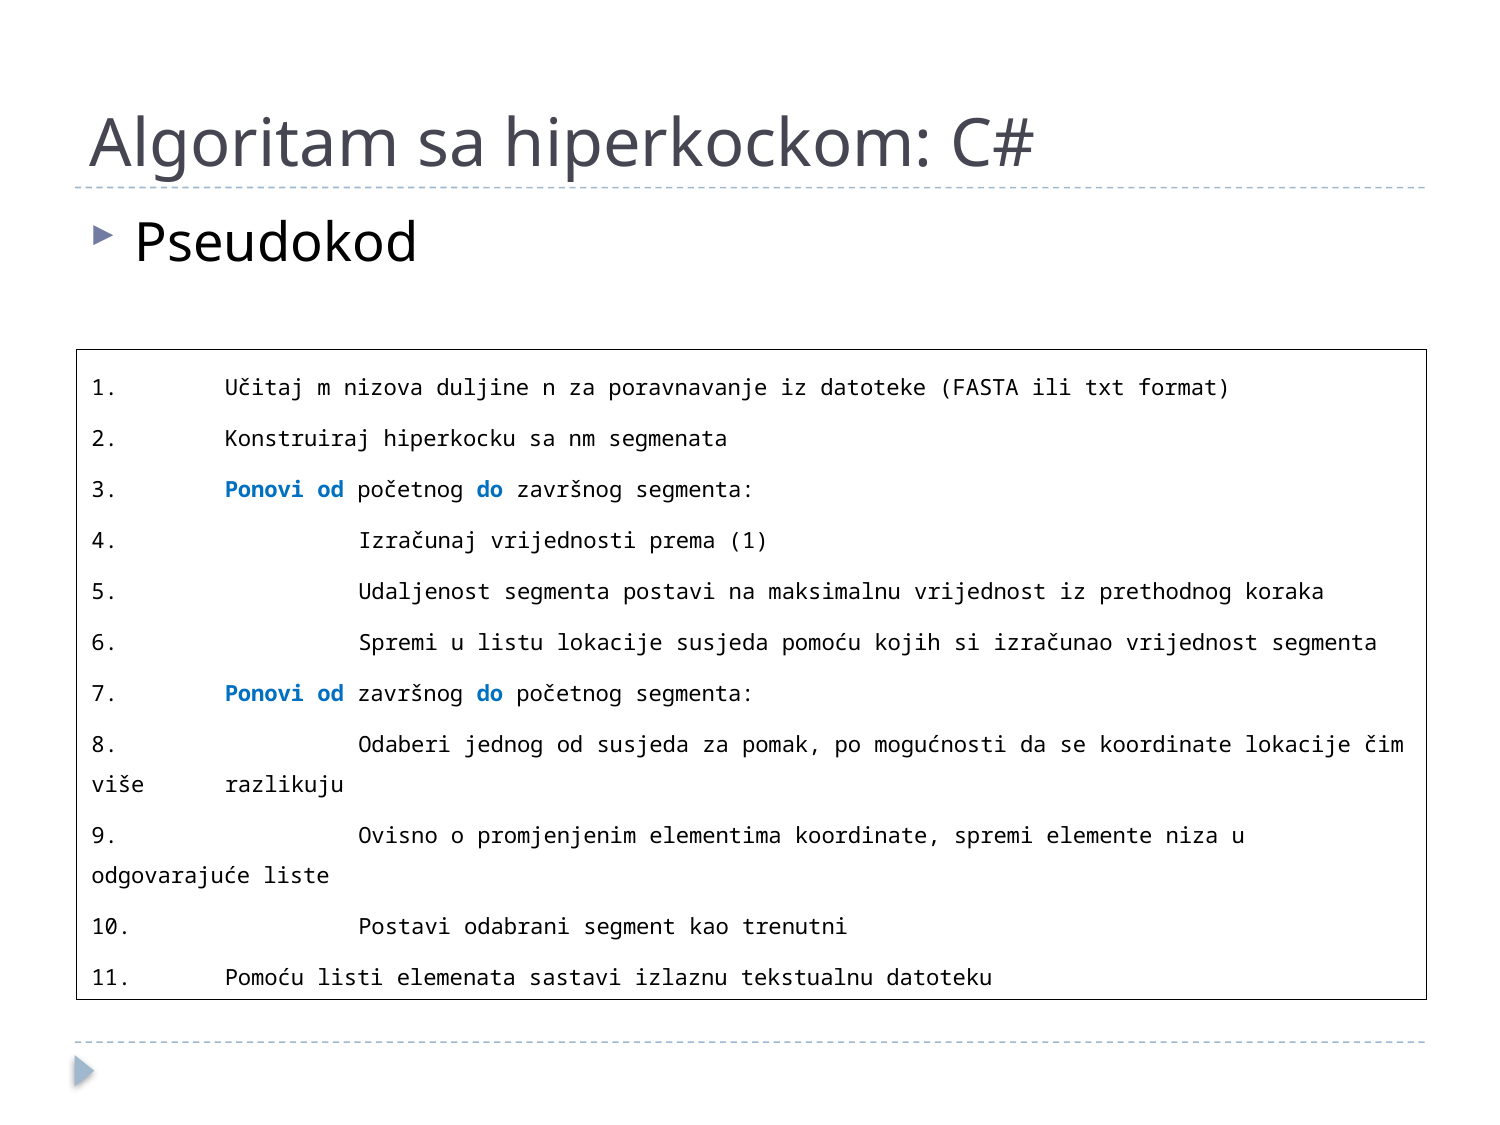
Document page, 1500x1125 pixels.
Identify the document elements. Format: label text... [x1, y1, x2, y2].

title Algoritam sa hiperkockom: C# [75, 24, 1425, 188]
list Pseudokod [75, 200, 1425, 1010]
text_box 1. Učitaj m nizova duljine n za poravnavanje iz datoteke (FASTA ili txt format) 2. Konstruiraj hiperkocku sa nm segmenata 3. Ponovi od početnog do završnog segmenta: 4. Izračunaj vrijednosti prema (1) 5. Udaljenost segmenta postavi na maksimalnu vrijednost iz prethodnog koraka 6. Spremi u listu lokacije susjeda pomoću kojih si izračunao vrijednost segmenta 7. Ponovi od završnog do početnog segmenta: 8. Odaberi jednog od susjeda za pomak, po mogućnosti da se koordinate lokacije čim više razlikuju 9. Ovisno o promjenjenim elementima koordinate, spremi elemente niza u odgovarajuće liste 10. Postavi odabrani segment kao trenutni 11. Pomoću listi elemenata sastavi izlaznu tekstualnu datoteku [76, 349, 1427, 1000]
